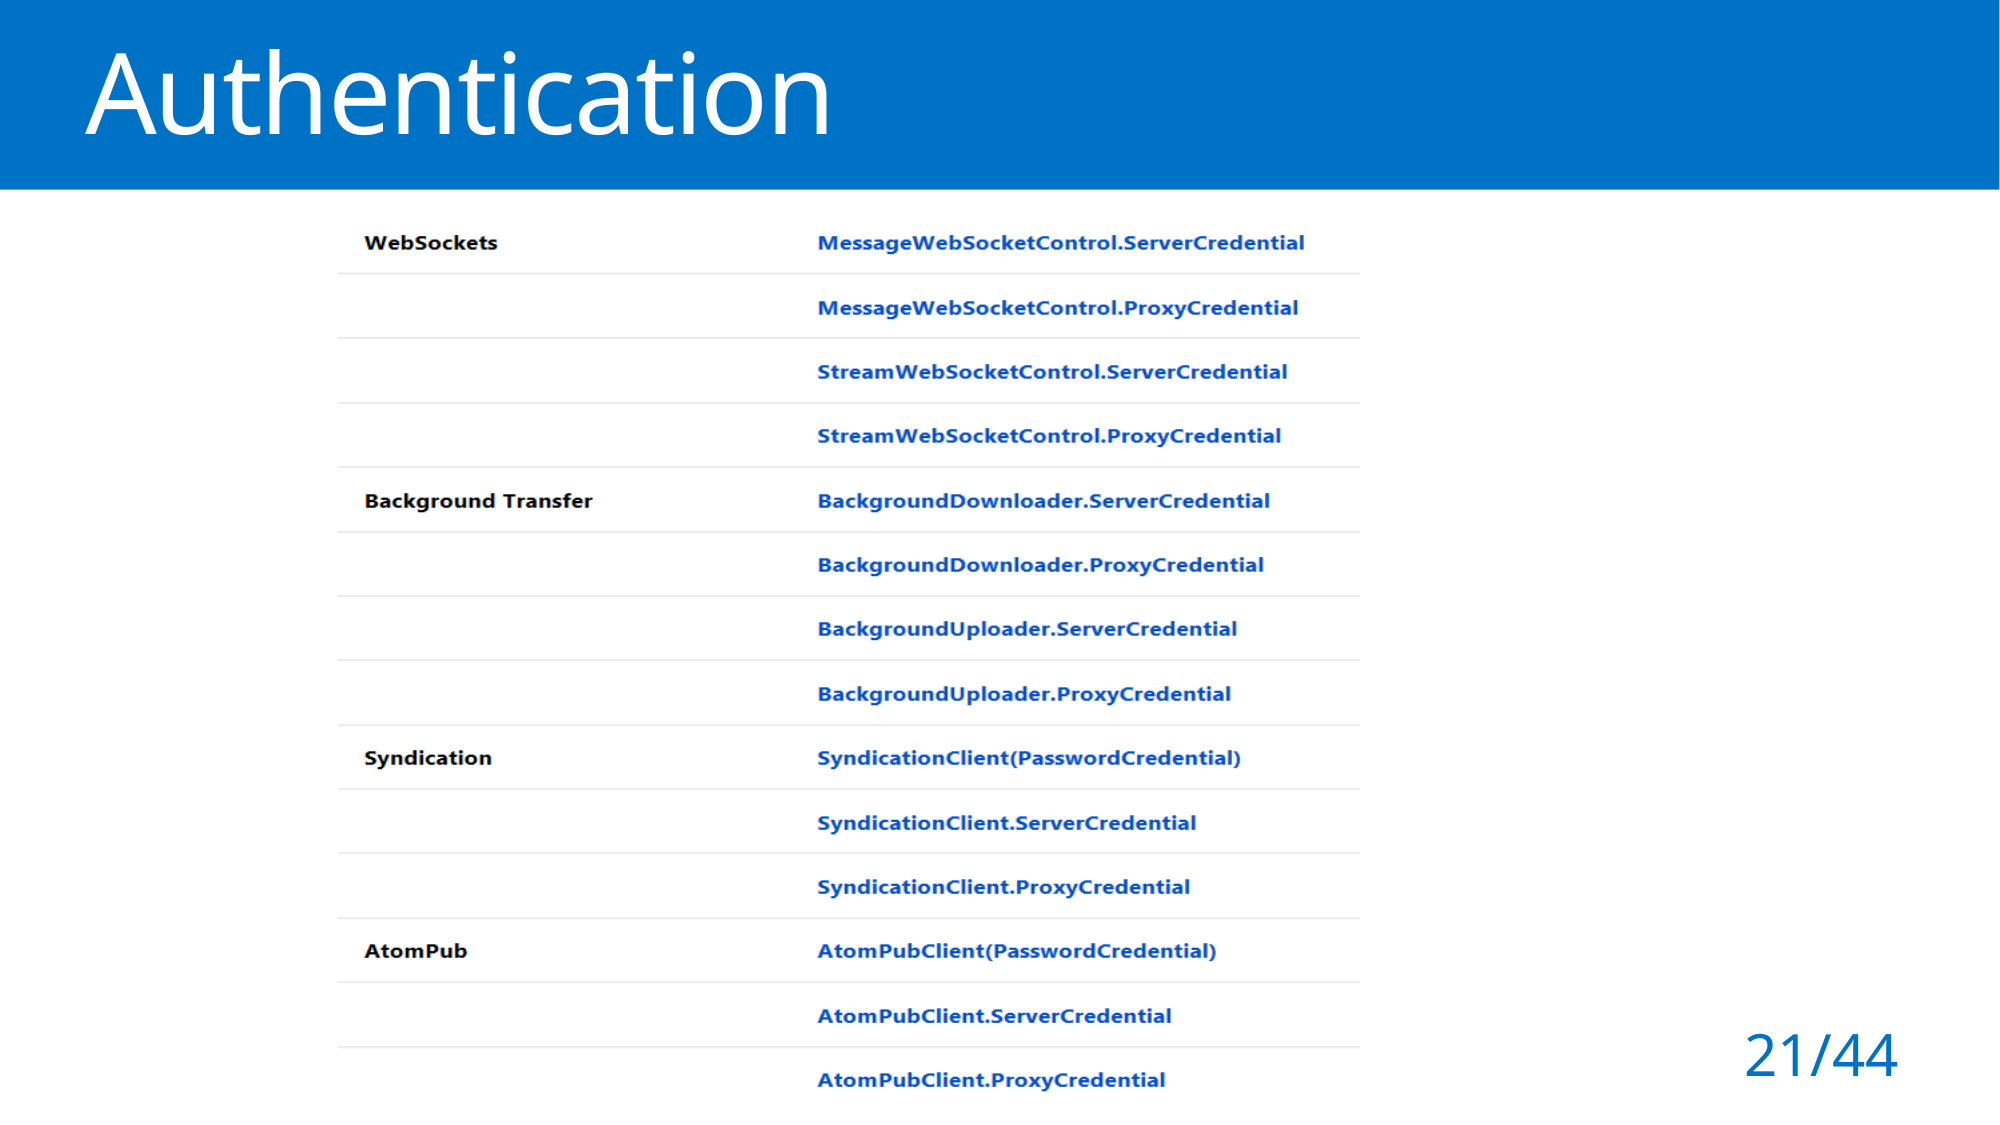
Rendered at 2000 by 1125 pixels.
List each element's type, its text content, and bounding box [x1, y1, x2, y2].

title Authentication [85, 37, 1914, 161]
picture [338, 225, 1360, 1106]
slide_number 21 [1464, 1027, 1915, 1088]
